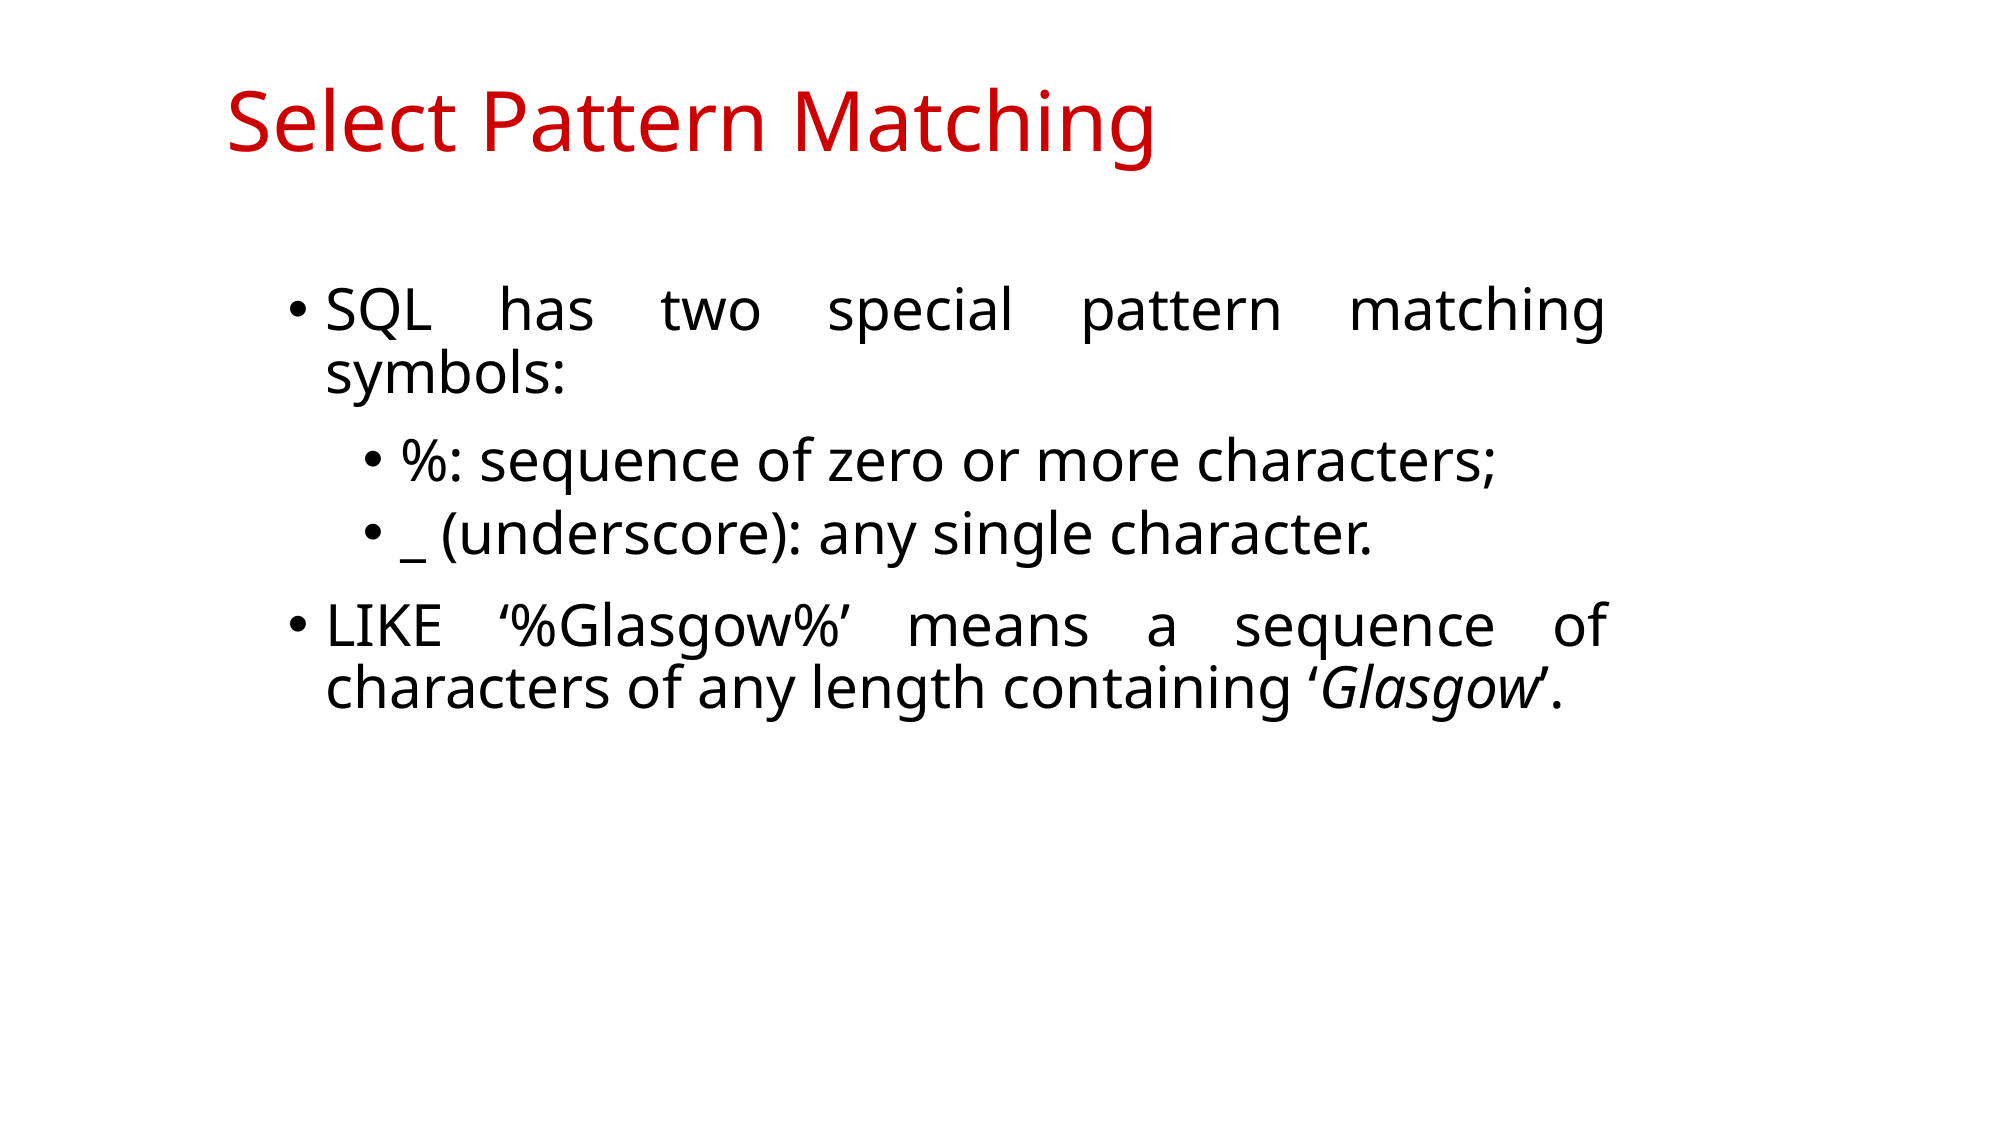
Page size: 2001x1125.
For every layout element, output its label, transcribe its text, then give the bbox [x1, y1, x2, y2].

list SQL has two special pattern matching symbols: %: sequence of zero or more characters; _ (underscore): any single character. LIKE ‘%Glasgow%’ means a sequence of characters of any length containing ‘Glasgow’. [272, 272, 1623, 948]
title Select Pattern Matching [211, 79, 1587, 171]
